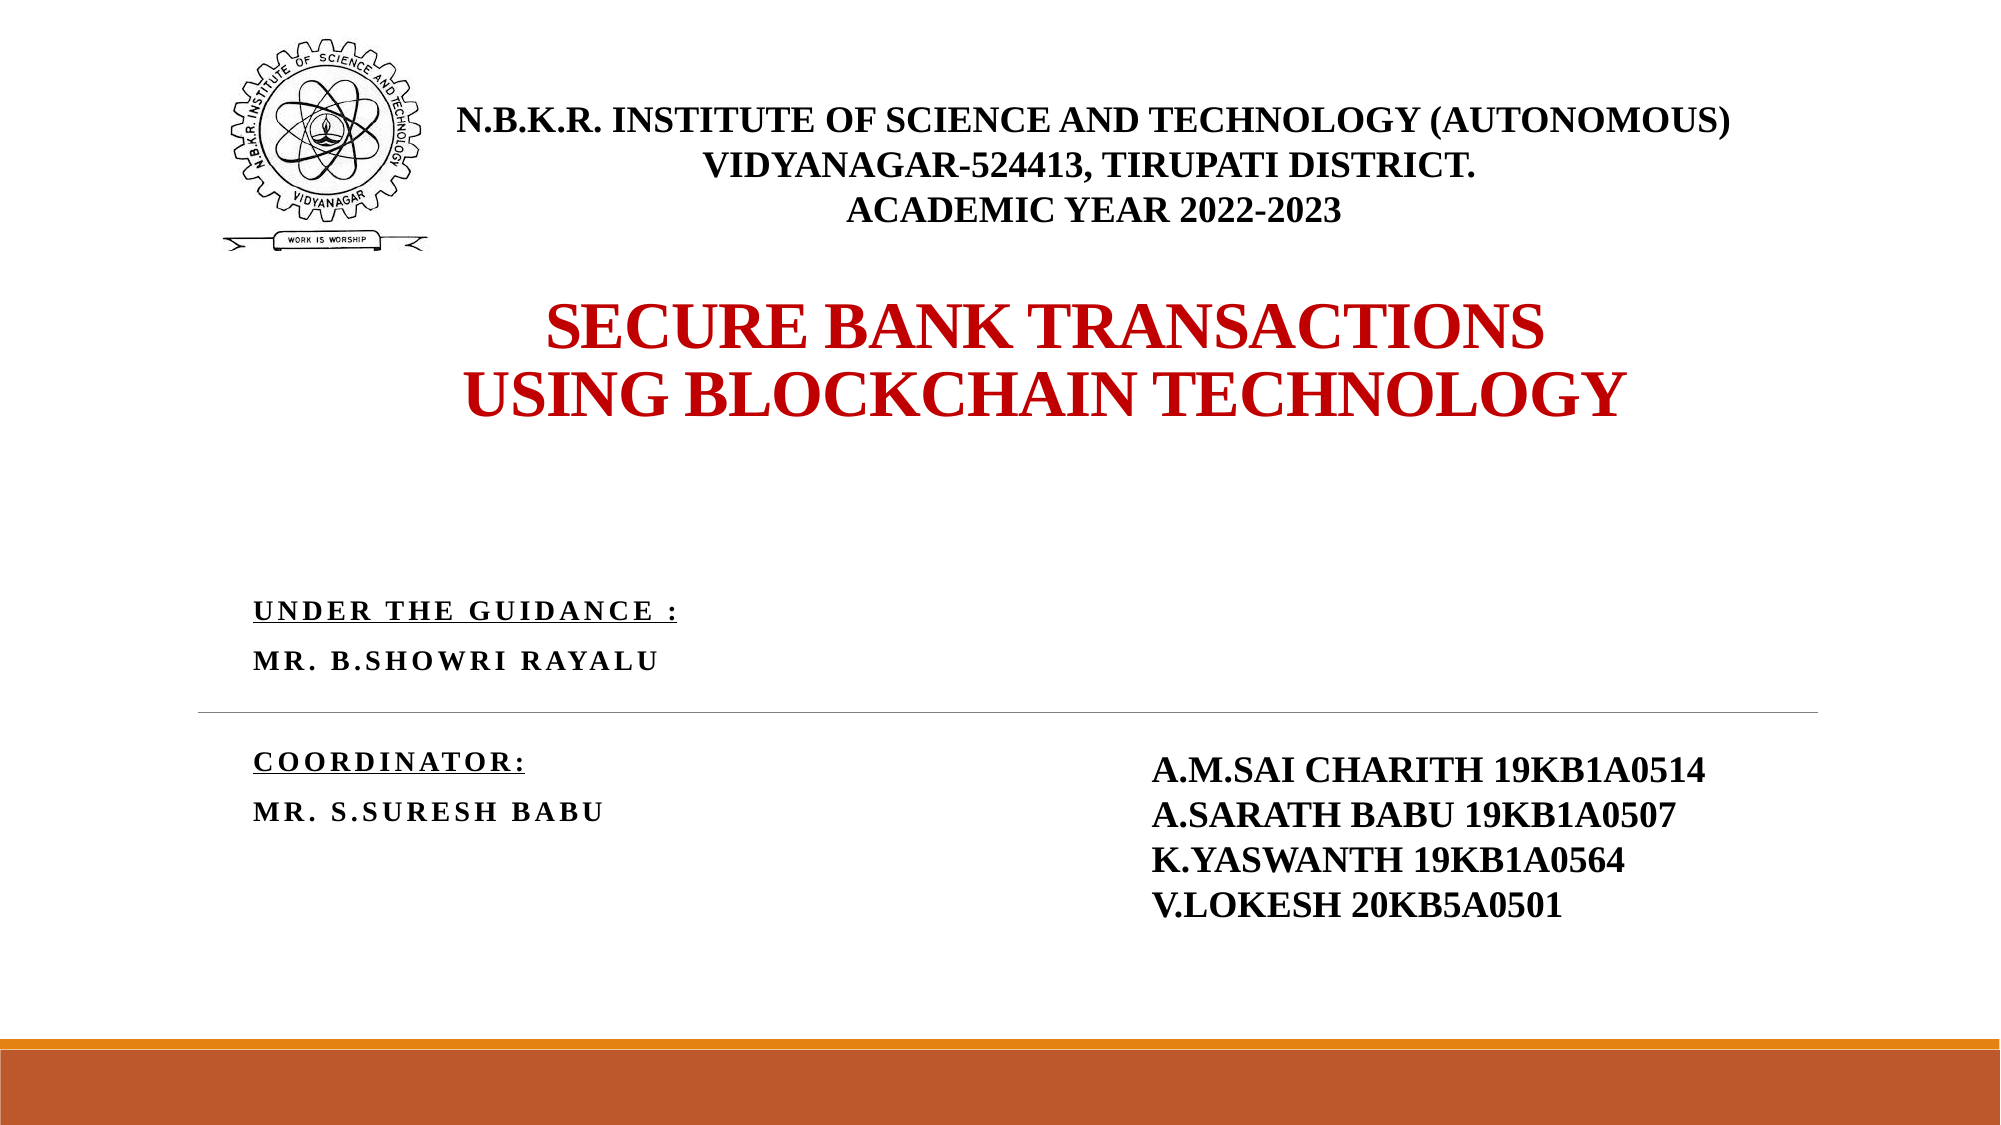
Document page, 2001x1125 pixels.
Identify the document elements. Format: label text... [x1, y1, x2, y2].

title SECURE BANK TRANSACTIONS USING BLOCKCHAIN TECHNOLOGY [238, 290, 1854, 438]
text_box N.B.K.R. INSTITUTE OF SCIENCE AND TECHNOLOGY (AUTONOMOUS) VIDYANAGAR-524413, TIRUPATI DISTRICT. ACADEMIC YEAR 2022-2023 [445, 88, 1766, 238]
subtitle UNDER THE GUIDANCE : Mr. B.SHOWRI RAYALU Coordinator: Mr. S.SURESH BABU [238, 587, 930, 1050]
picture [213, 36, 438, 251]
text_box A.M.SAI CHARITH 19KB1A0514 A.SARATH BABU 19KB1A0507 K.YASWANTH 19KB1A0564 V.LOKESH 20KB5A0501 [1070, 737, 1725, 978]
